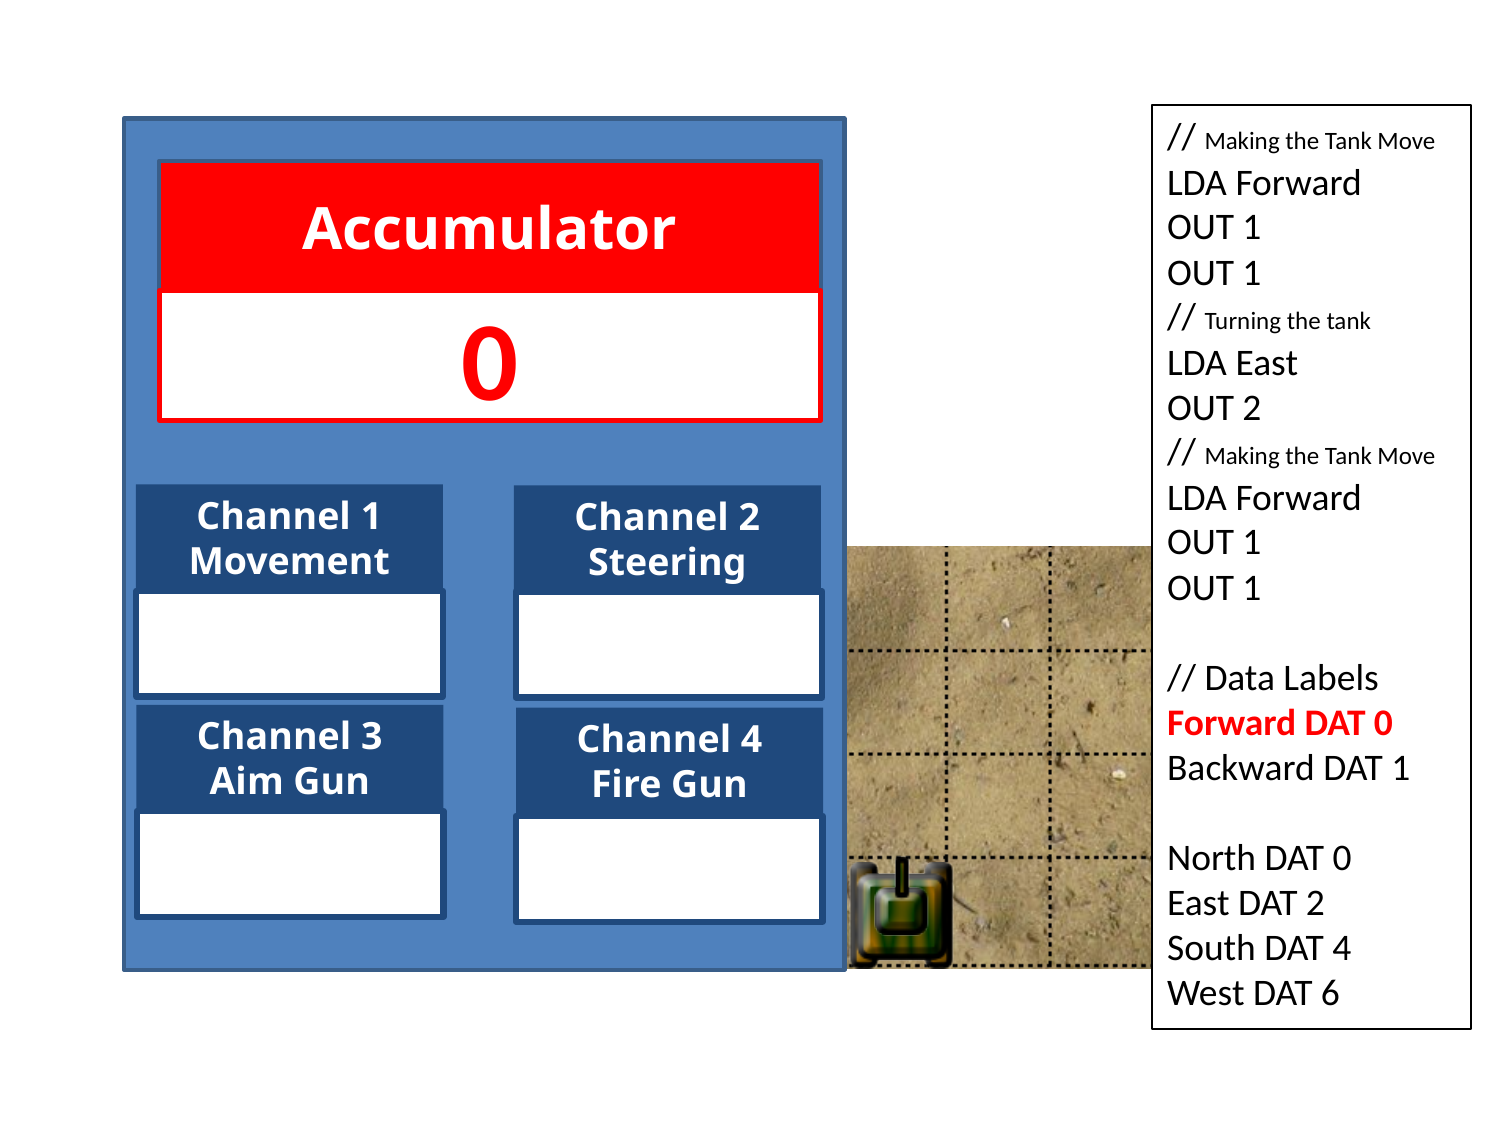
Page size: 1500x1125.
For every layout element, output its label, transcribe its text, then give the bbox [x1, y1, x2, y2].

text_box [515, 707, 824, 922]
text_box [513, 485, 823, 698]
text_box // Making the Tank Move LDA Forward OUT 1 OUT 1 // Turning the tank LDA East OUT 2 // Making the Tank Move LDA Forward OUT 1 OUT 1 // Data Labels Forward DAT 0 Backward DAT 1 North DAT 0 East DAT 2 South DAT 4 West DAT 6 [1151, 104, 1471, 1029]
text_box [136, 704, 444, 918]
text_box [123, 118, 845, 970]
picture [840, 546, 1154, 970]
text_box Accumulator [159, 160, 821, 290]
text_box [844, 854, 955, 970]
text_box 0 [159, 290, 821, 421]
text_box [135, 484, 444, 697]
